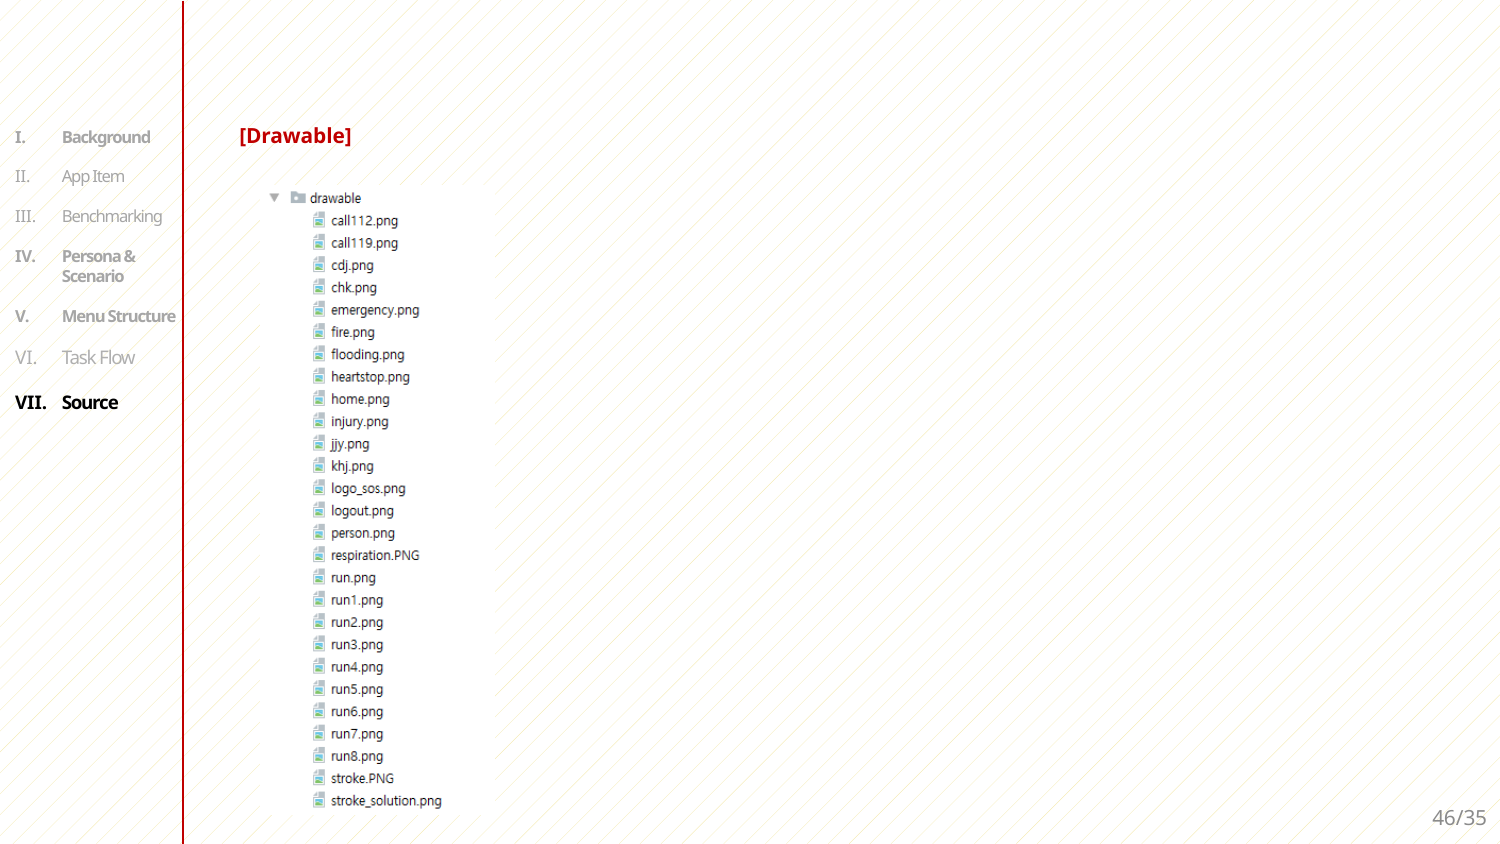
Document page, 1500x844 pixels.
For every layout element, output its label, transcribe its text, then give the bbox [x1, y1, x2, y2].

text_box Background App Item Benchmarking Persona & Scenario Menu Structure Task Flow Source [189, 118, 195, 631]
text_box Background App Item Benchmarking Persona & Scenario Menu Structure Task Flow Source [0, 118, 176, 631]
text_box [Drawable] [224, 114, 697, 155]
slide_number 45/35 [1152, 796, 1500, 842]
picture [260, 185, 496, 815]
